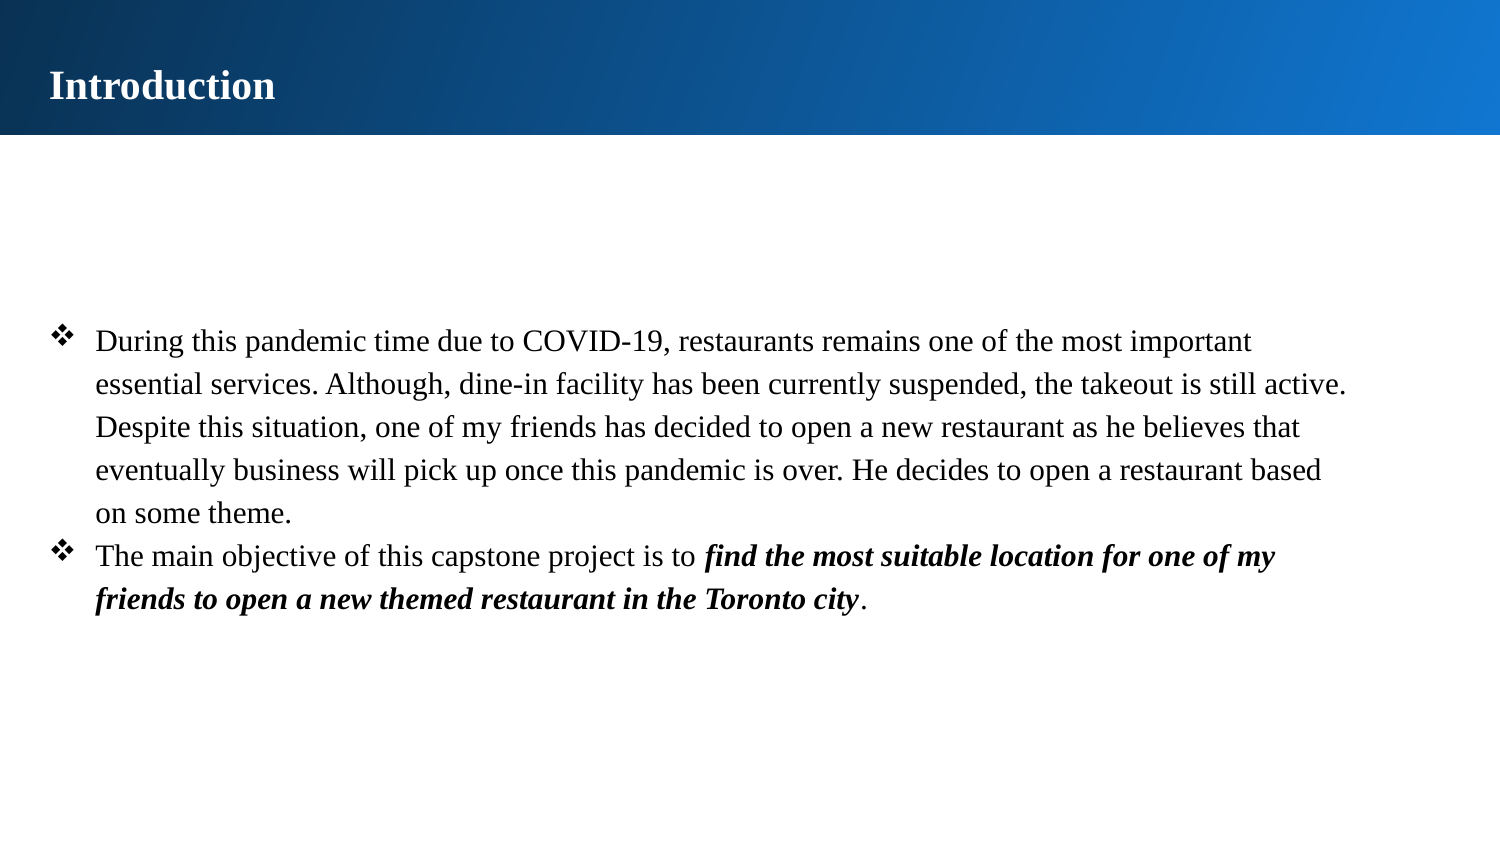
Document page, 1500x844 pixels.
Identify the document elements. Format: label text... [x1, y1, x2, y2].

text_box [0, 0, 1500, 135]
text_box During this pandemic time due to COVID-19, restaurants remains one of the most important essential services. Although, dine-in facility has been currently suspended, the takeout is still active. Despite this situation, one of my friends has decided to open a new restaurant as he believes that eventually business will pick up once this pandemic is over. He decides to open a restaurant based on some theme. The main objective of this capstone project is to find the most suitable location for one of my friends to open a new themed restaurant in the Toronto city. [33, 299, 1375, 631]
text_box Introduction [33, 43, 1439, 124]
